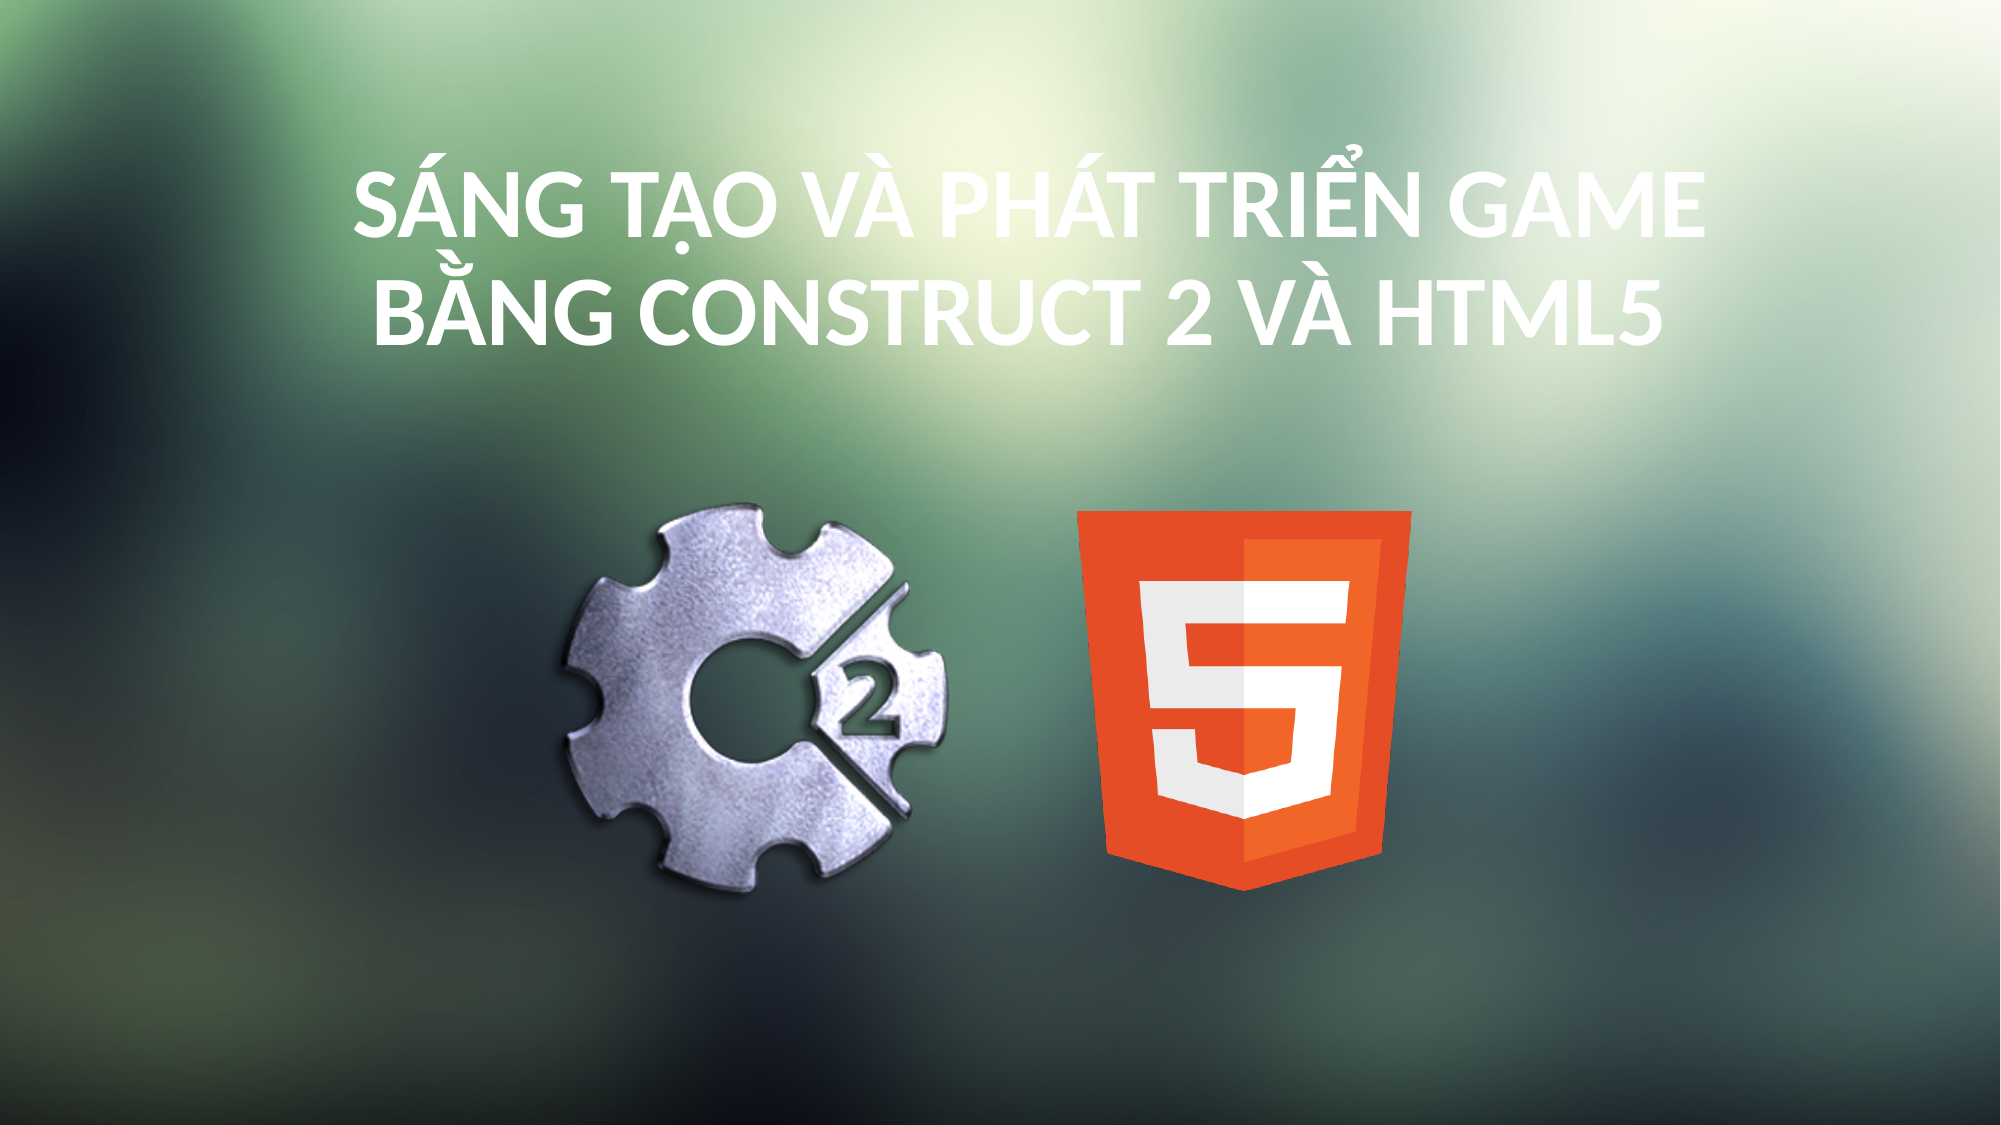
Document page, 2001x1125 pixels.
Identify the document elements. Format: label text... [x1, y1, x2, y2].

picture [0, 0, 2001, 1125]
title SÁNG TẠO VÀ PHÁT TRIỂN GAME BẰNG CONSTRUCT 2 VÀ HTML5 [168, 150, 1894, 369]
